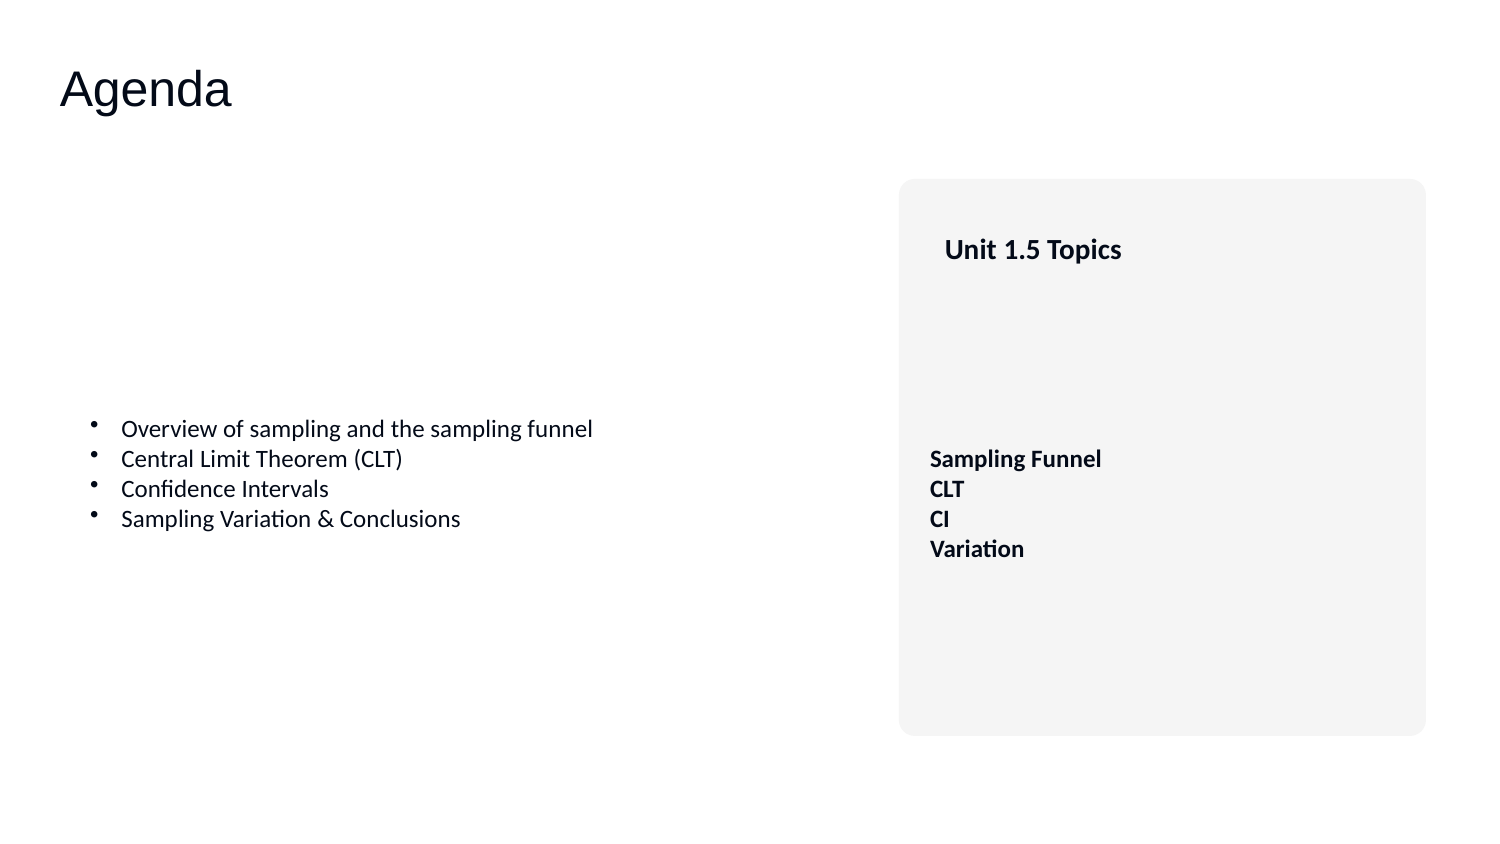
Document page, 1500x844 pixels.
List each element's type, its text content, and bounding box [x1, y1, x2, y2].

text_box Unit 1.5 Topics [929, 209, 1395, 285]
text_box Agenda [44, 45, 1455, 128]
text_box Sampling Funnel CLT CI Variation [929, 314, 1395, 690]
text_box [899, 179, 1425, 735]
text_box Overview of sampling and the sampling funnel Central Limit Theorem (CLT) Confidence Intervals Sampling Variation & Conclusions [89, 209, 840, 735]
